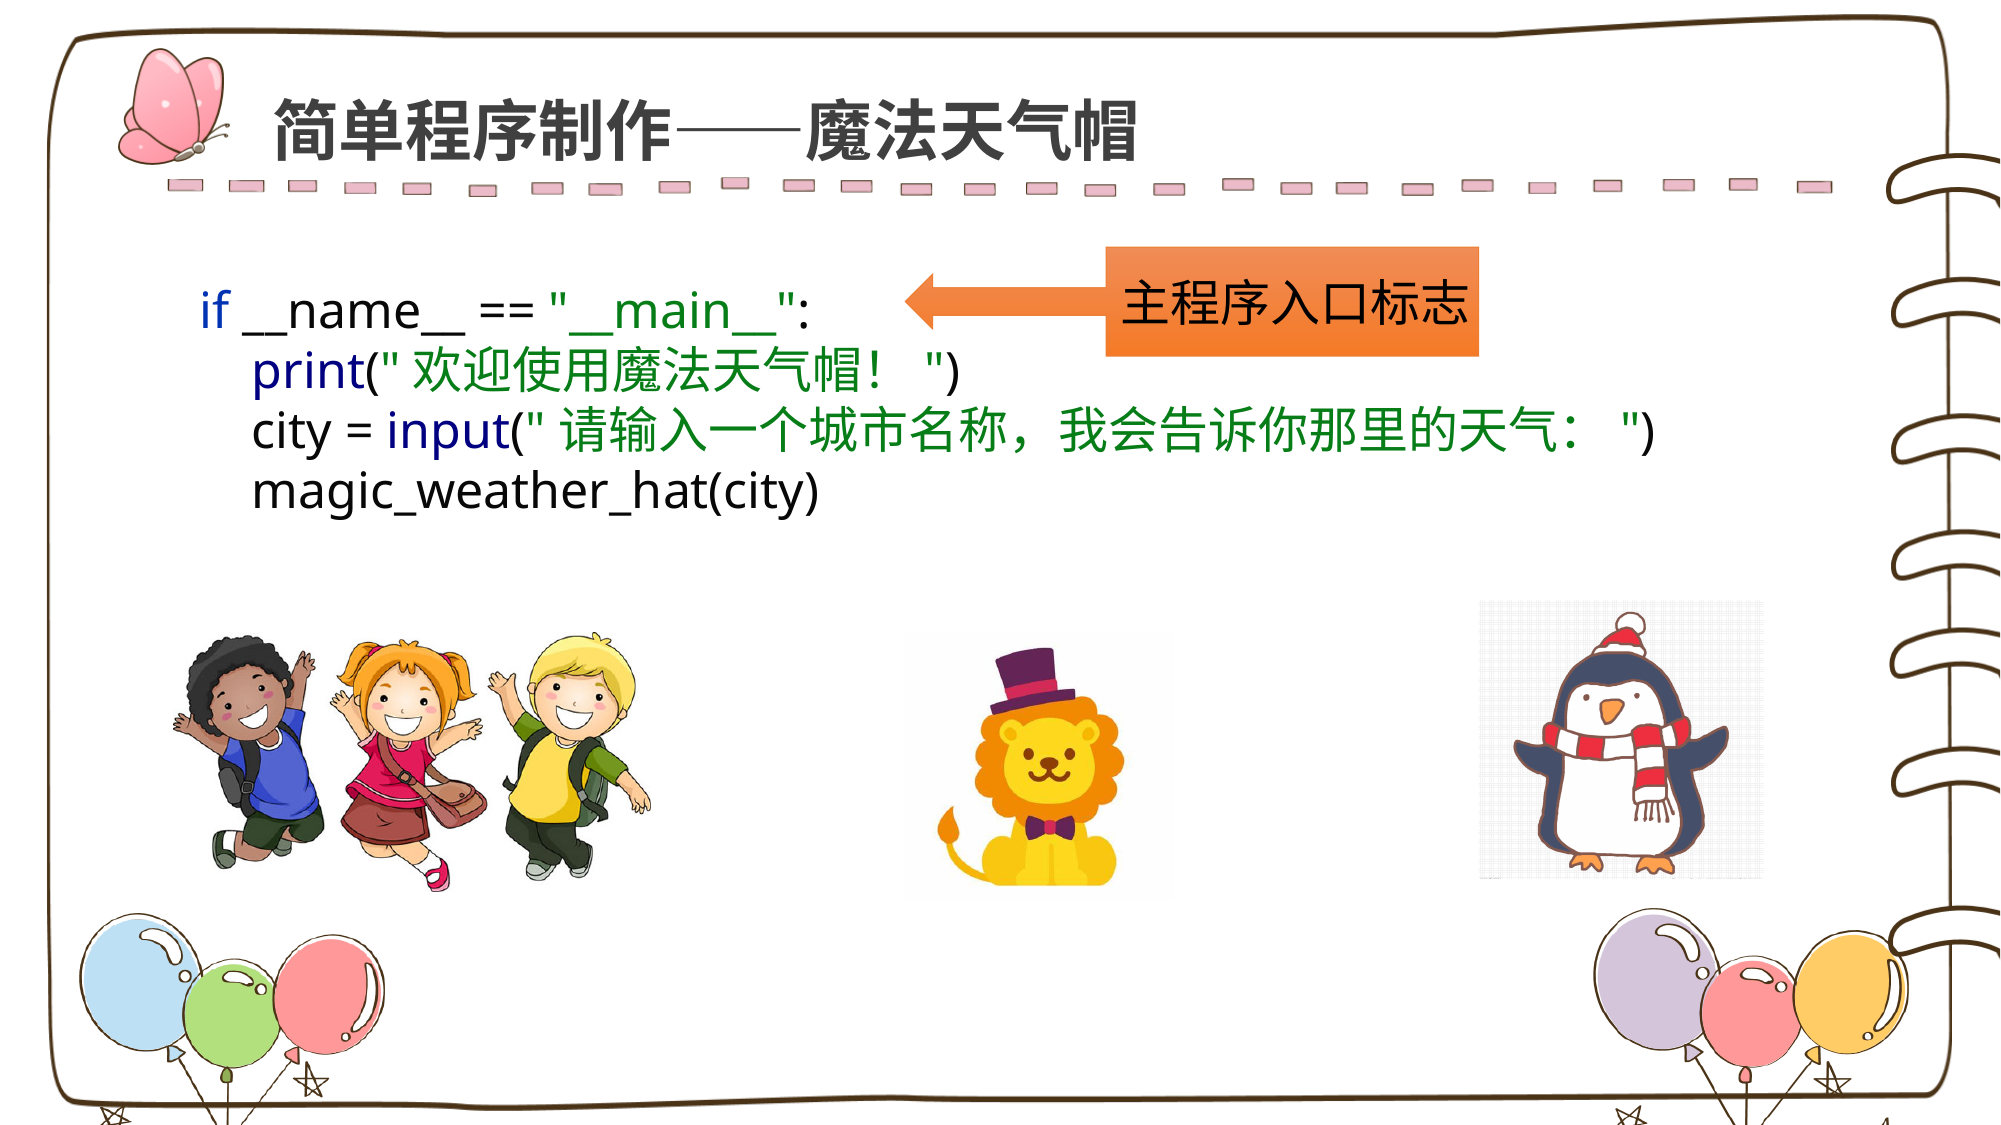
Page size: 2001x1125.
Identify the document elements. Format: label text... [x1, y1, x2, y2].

text_box 简单程序制作——魔法天气帽 [257, 81, 1285, 177]
text_box [1105, 246, 1480, 263]
text_box [904, 273, 1105, 331]
text_box [1105, 339, 1480, 357]
picture [46, 14, 2001, 1125]
text_box if __name__ == "__main__": print("欢迎使用魔法天气帽！") city = input("请输入一个城市名称，我会告诉你那里的天气：") magic_weather_hat(city) [184, 271, 1671, 526]
text_box 主程序入口标志 [1105, 263, 1510, 339]
